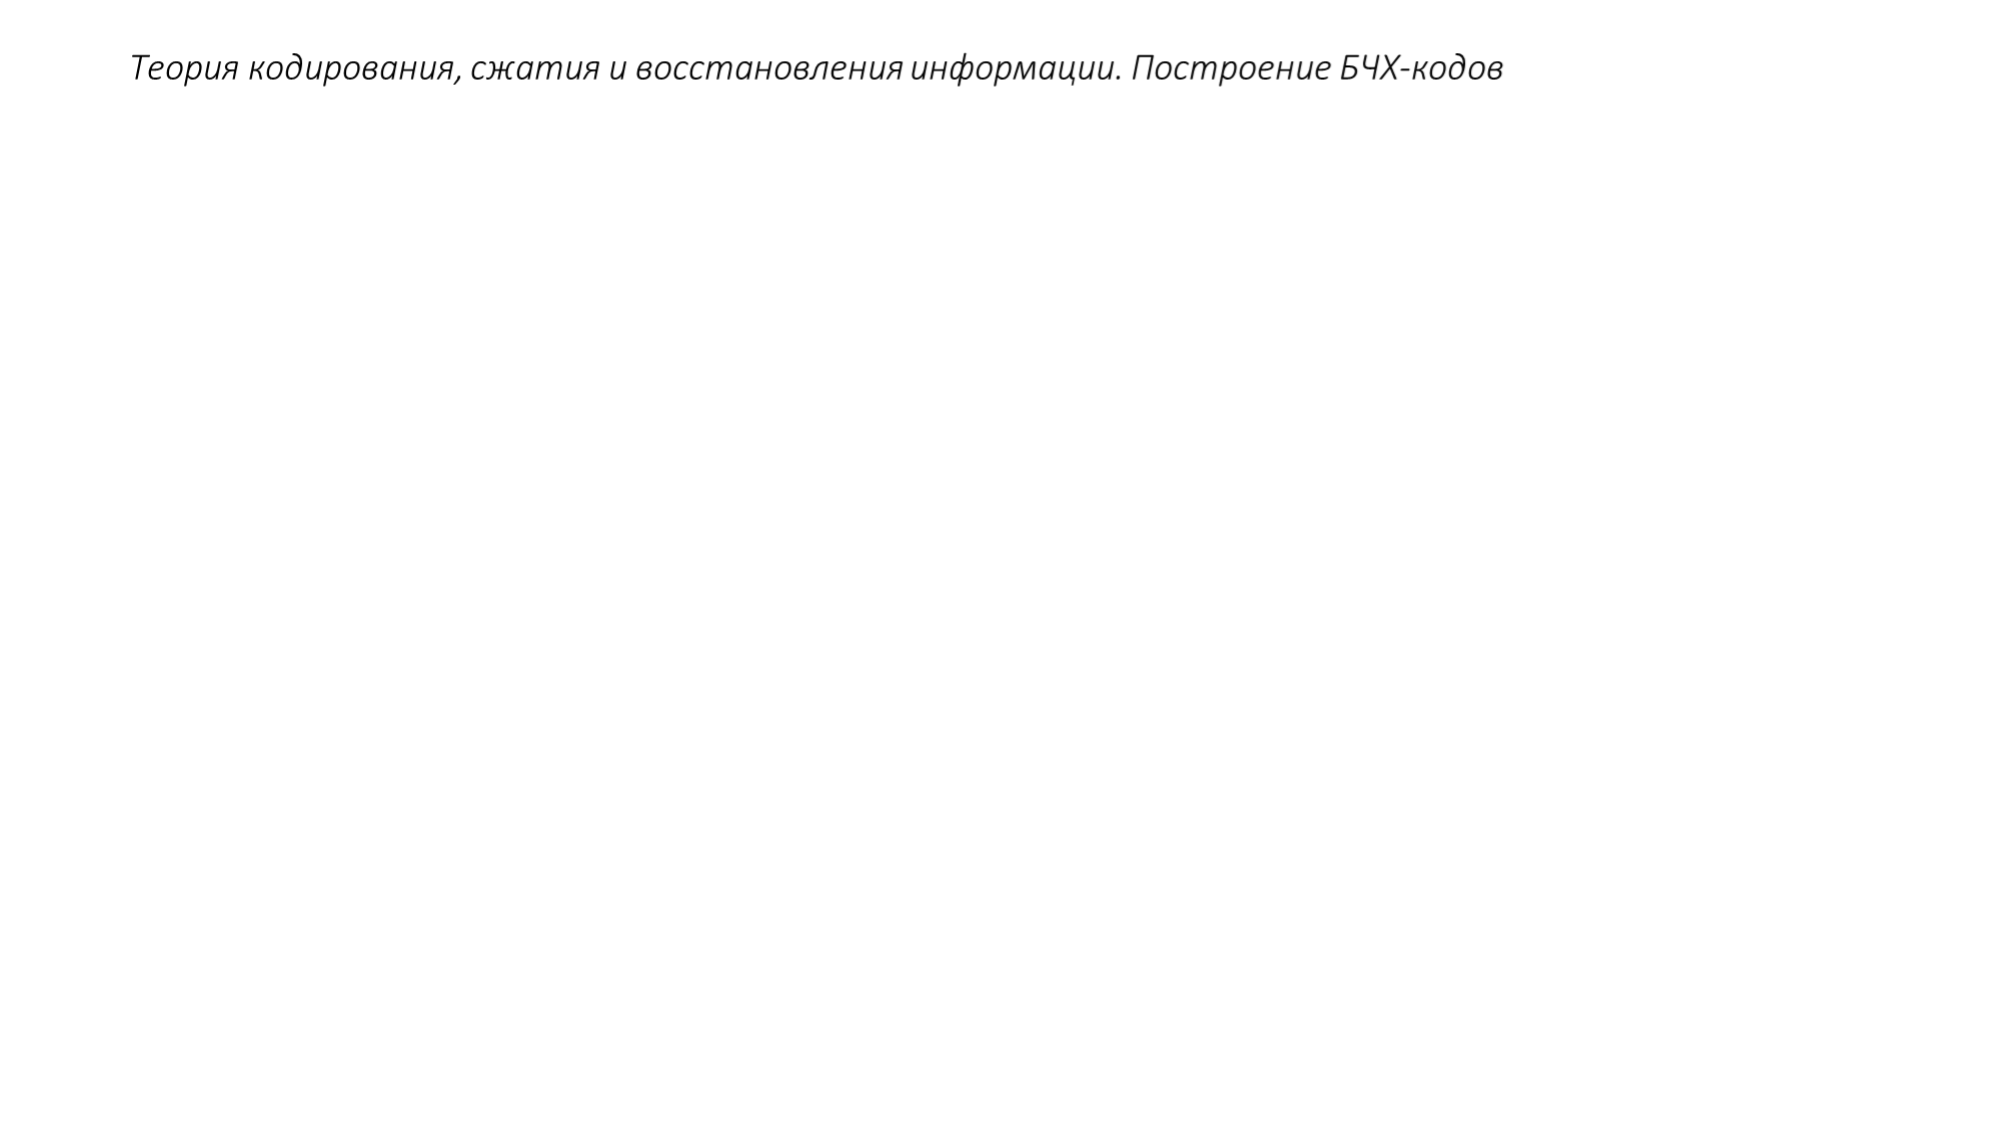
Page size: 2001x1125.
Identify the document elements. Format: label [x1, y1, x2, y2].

picture [105, 31, 1534, 113]
